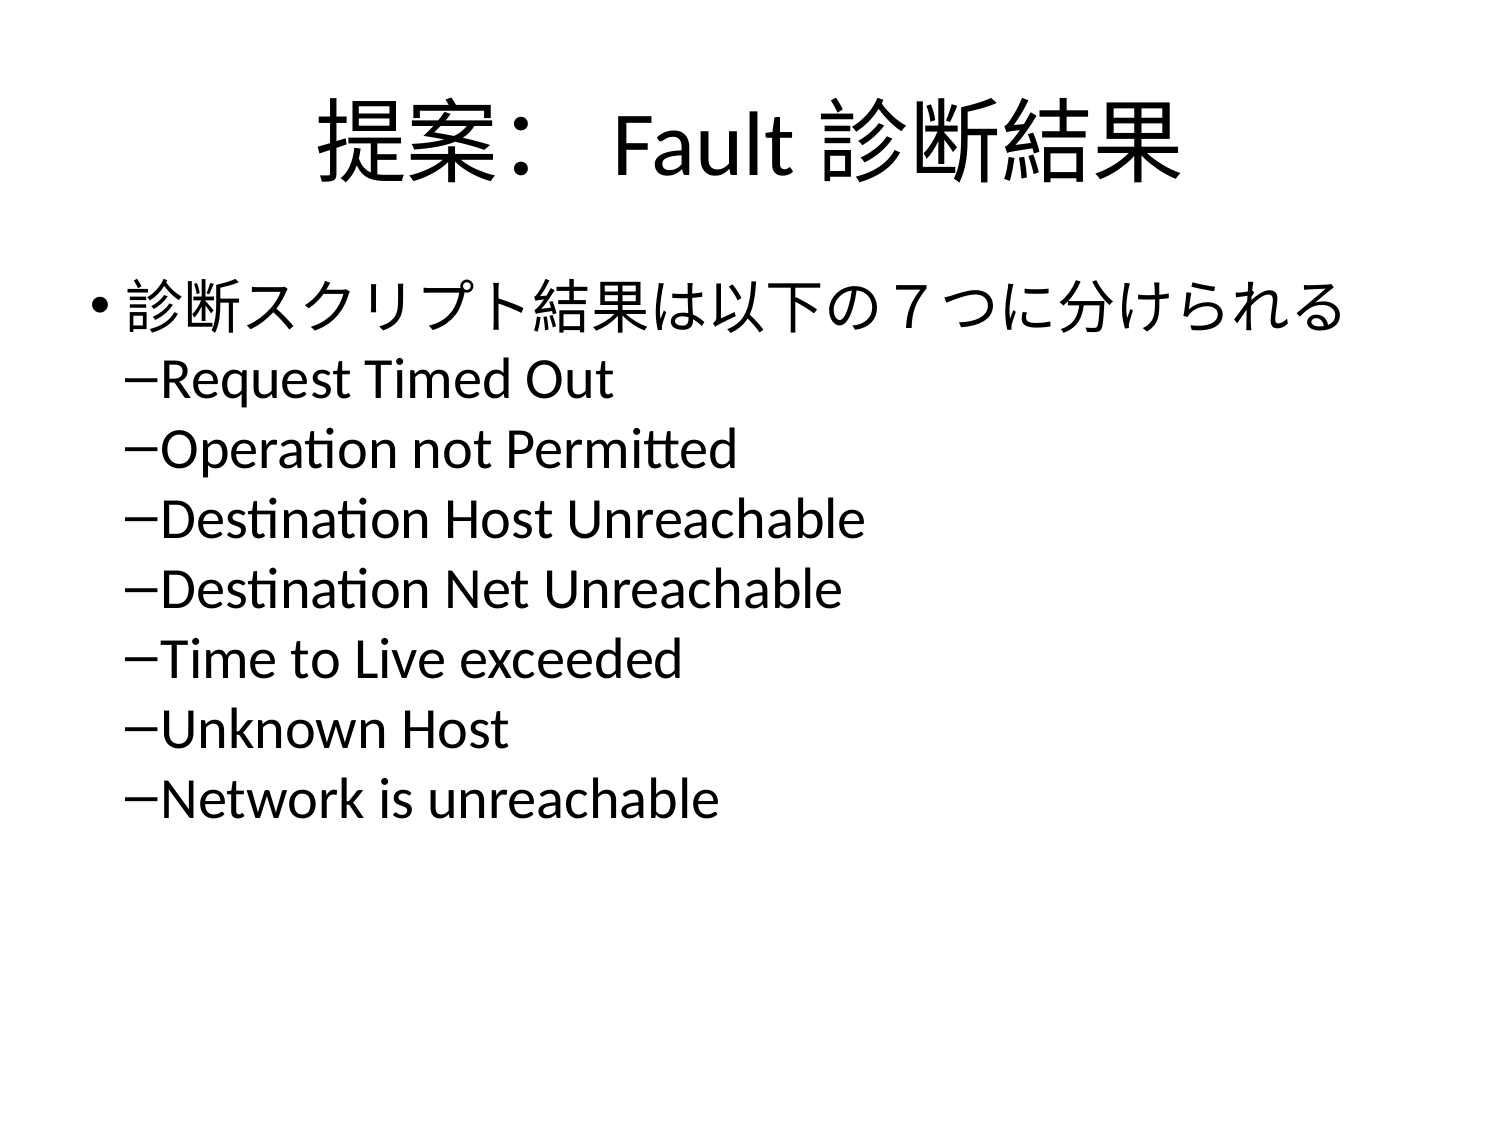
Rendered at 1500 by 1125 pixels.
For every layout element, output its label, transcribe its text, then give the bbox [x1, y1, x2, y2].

text_box 提案：Fault診断結果 [75, 45, 1425, 233]
text_box 診断スクリプト結果は以下の７つに分けられる Request Timed Out Operation not Permitted Destination Host Unreachable Destination Net Unreachable Time to Live exceeded Unknown Host Network is unreachable [75, 262, 1425, 1005]
